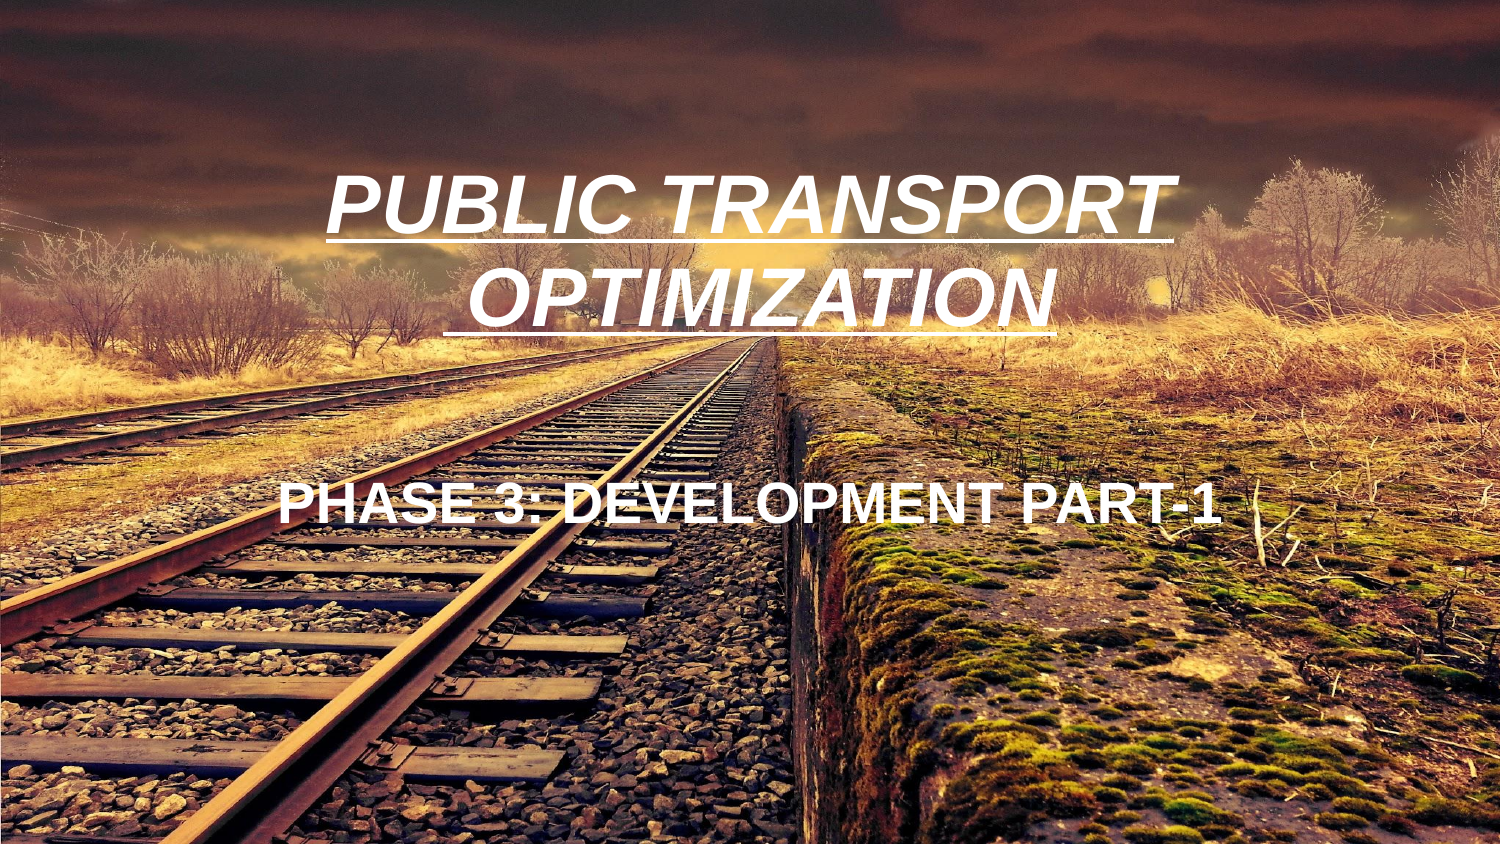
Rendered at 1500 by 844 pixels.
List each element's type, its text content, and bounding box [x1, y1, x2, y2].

title PUBLIC TRANSPORT OPTIMIZATION [51, 68, 1449, 360]
subtitle PHASE 3: DEVELOPMENT PART-1 [51, 455, 1449, 557]
picture [0, 0, 1500, 844]
